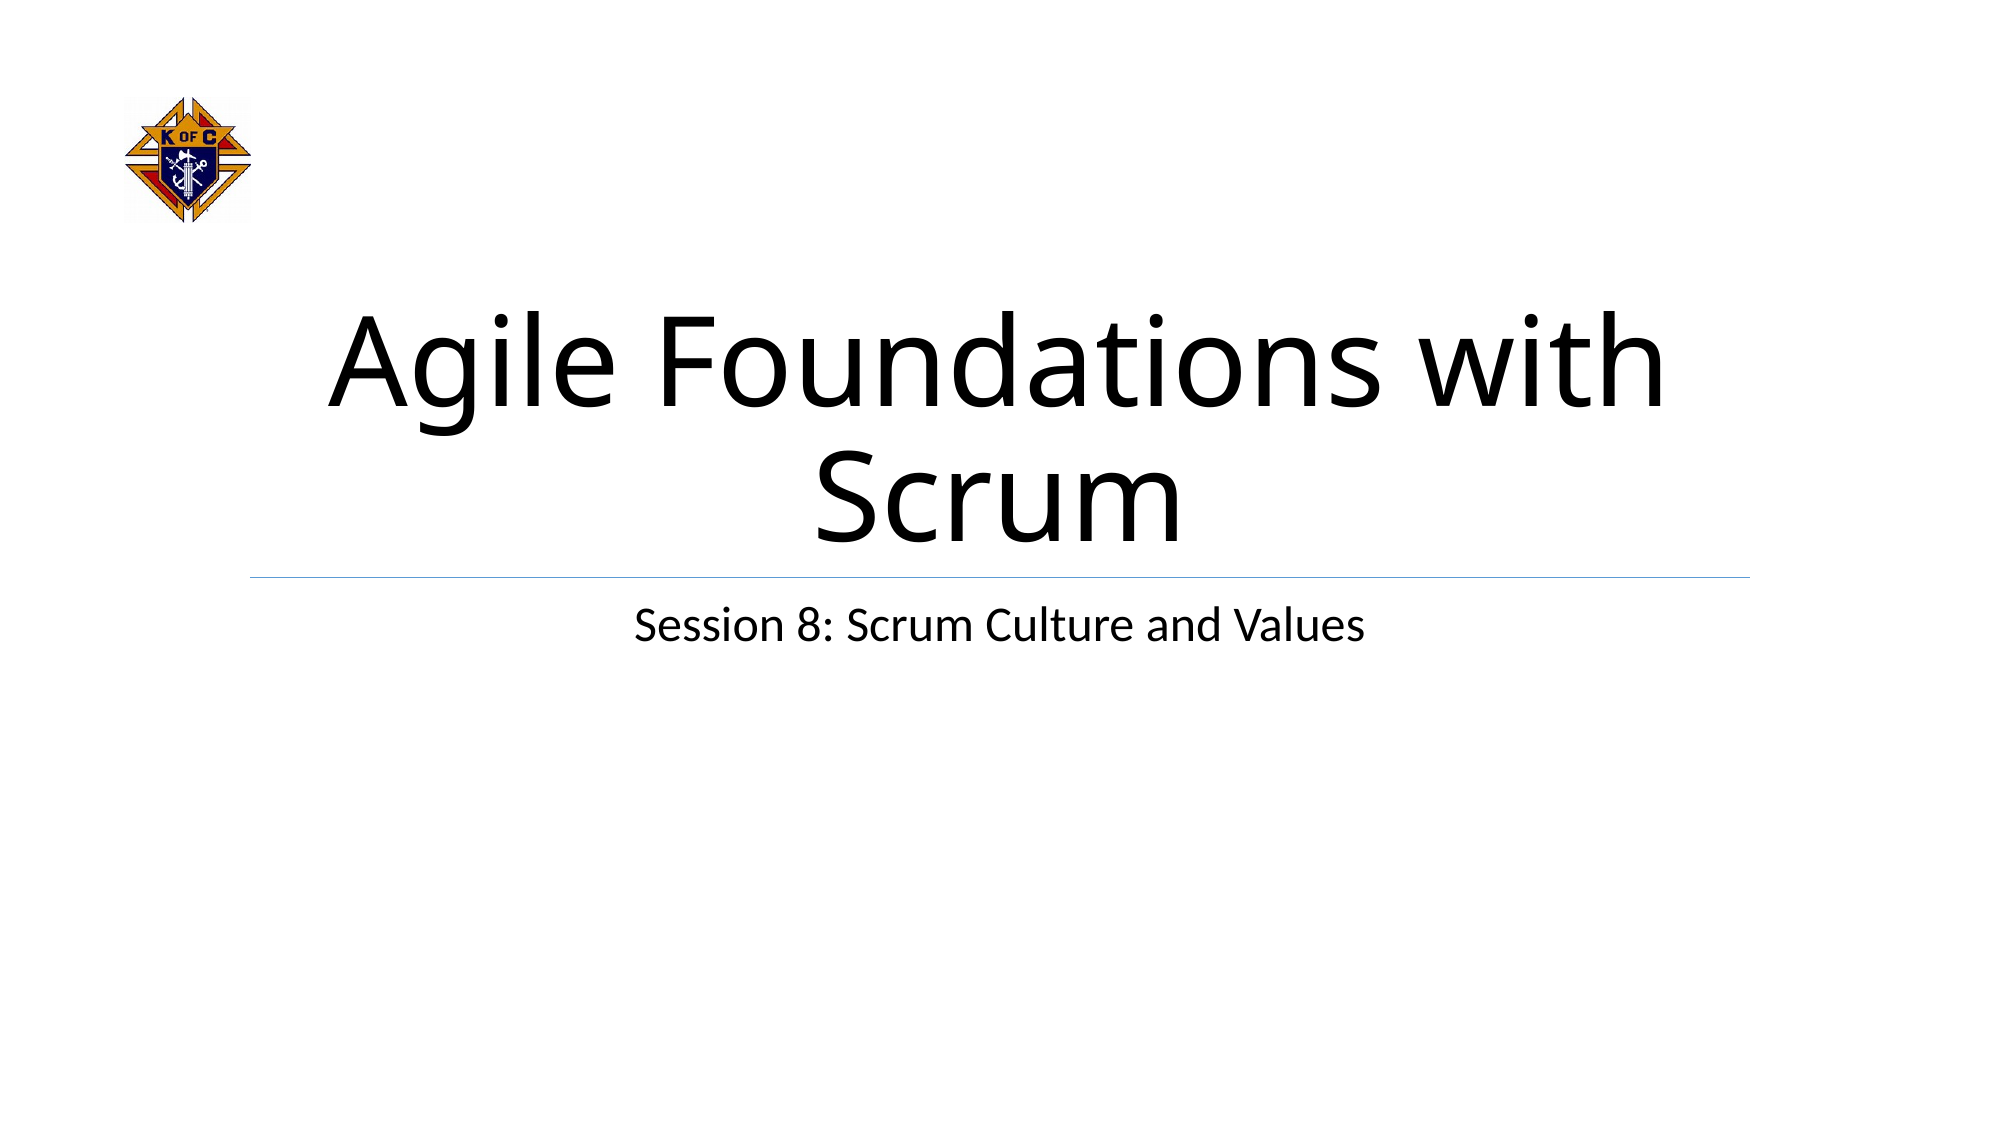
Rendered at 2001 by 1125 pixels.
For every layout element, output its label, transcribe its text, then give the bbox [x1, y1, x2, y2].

subtitle Session 8: Scrum Culture and Values [249, 590, 1750, 863]
title Agile Foundations with Scrum [249, 184, 1750, 576]
picture [124, 97, 251, 223]
